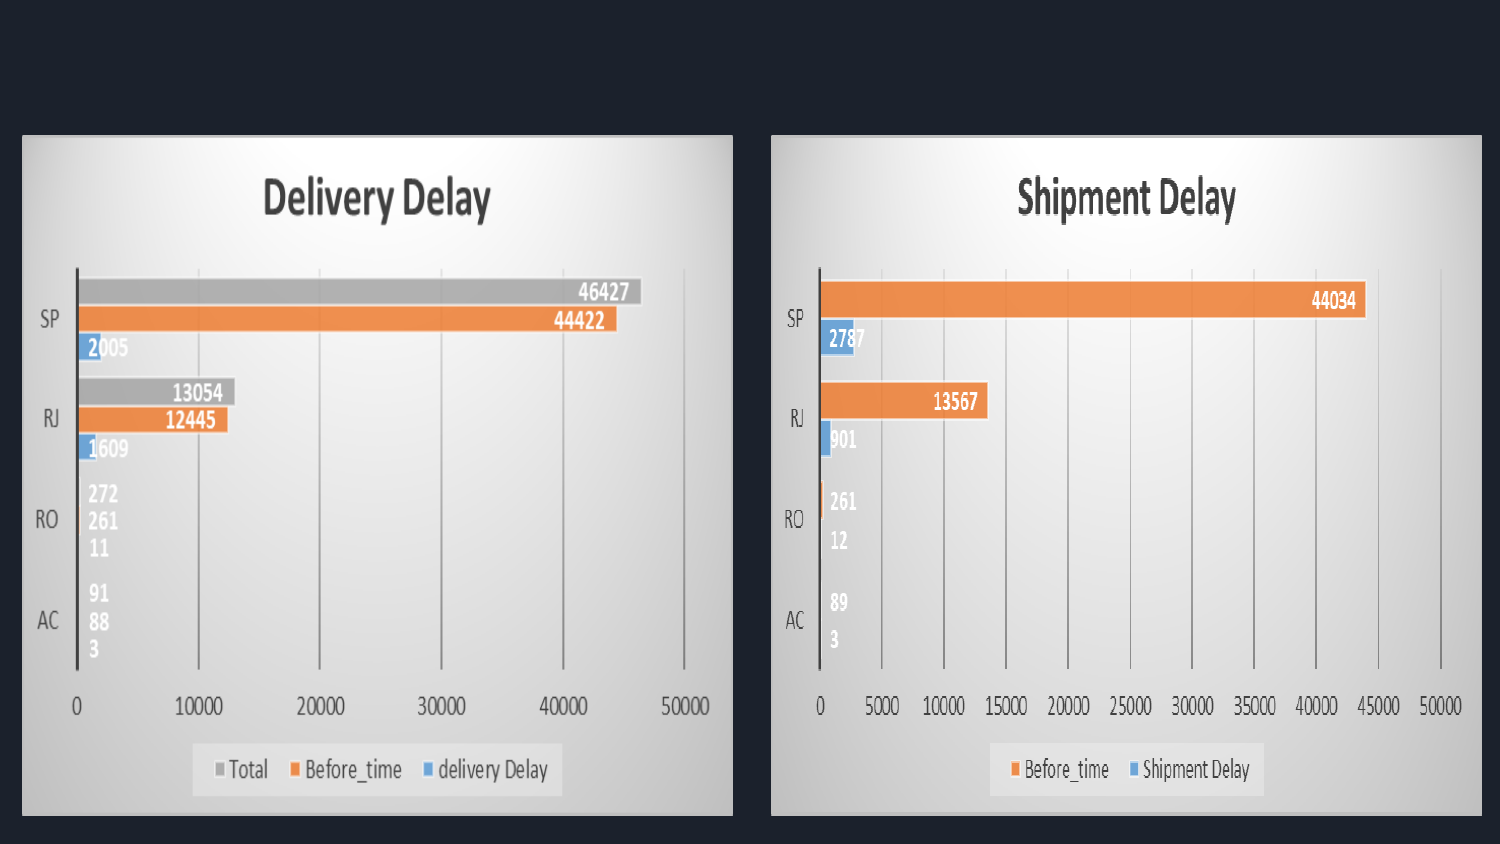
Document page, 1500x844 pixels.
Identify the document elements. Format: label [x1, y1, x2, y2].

picture [22, 134, 734, 816]
picture [770, 134, 1482, 816]
